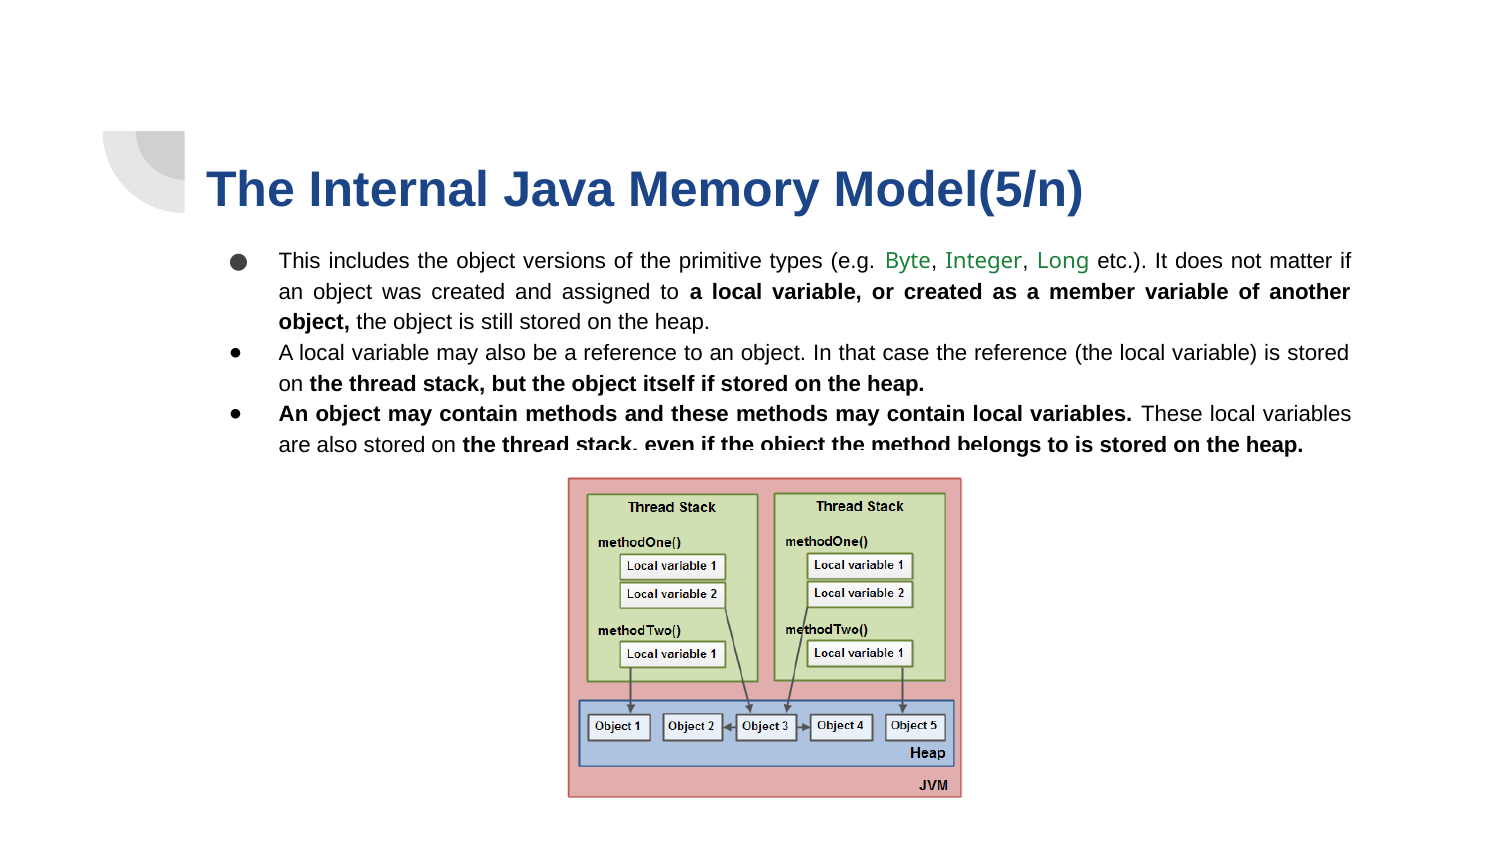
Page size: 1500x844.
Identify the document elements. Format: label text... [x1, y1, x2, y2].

picture [545, 450, 991, 827]
title The Internal Java Memory Model(5/n) [191, 132, 1345, 227]
list This includes the object versions of the primitive types (e.g. Byte, Integer, Long etc.). It does not matter if an object was created and assigned to a local variable, or created as a member variable of another object, the object is still stored on the heap. A local variable may also be a reference to an object. In that case the reference (the local variable) is stored on the thread stack, but the object itself if stored on the heap. An object may contain methods and these methods may contain local variables. These local variables are also stored on the thread stack, even if the object the method belongs to is stored on the heap. [191, 227, 1368, 502]
